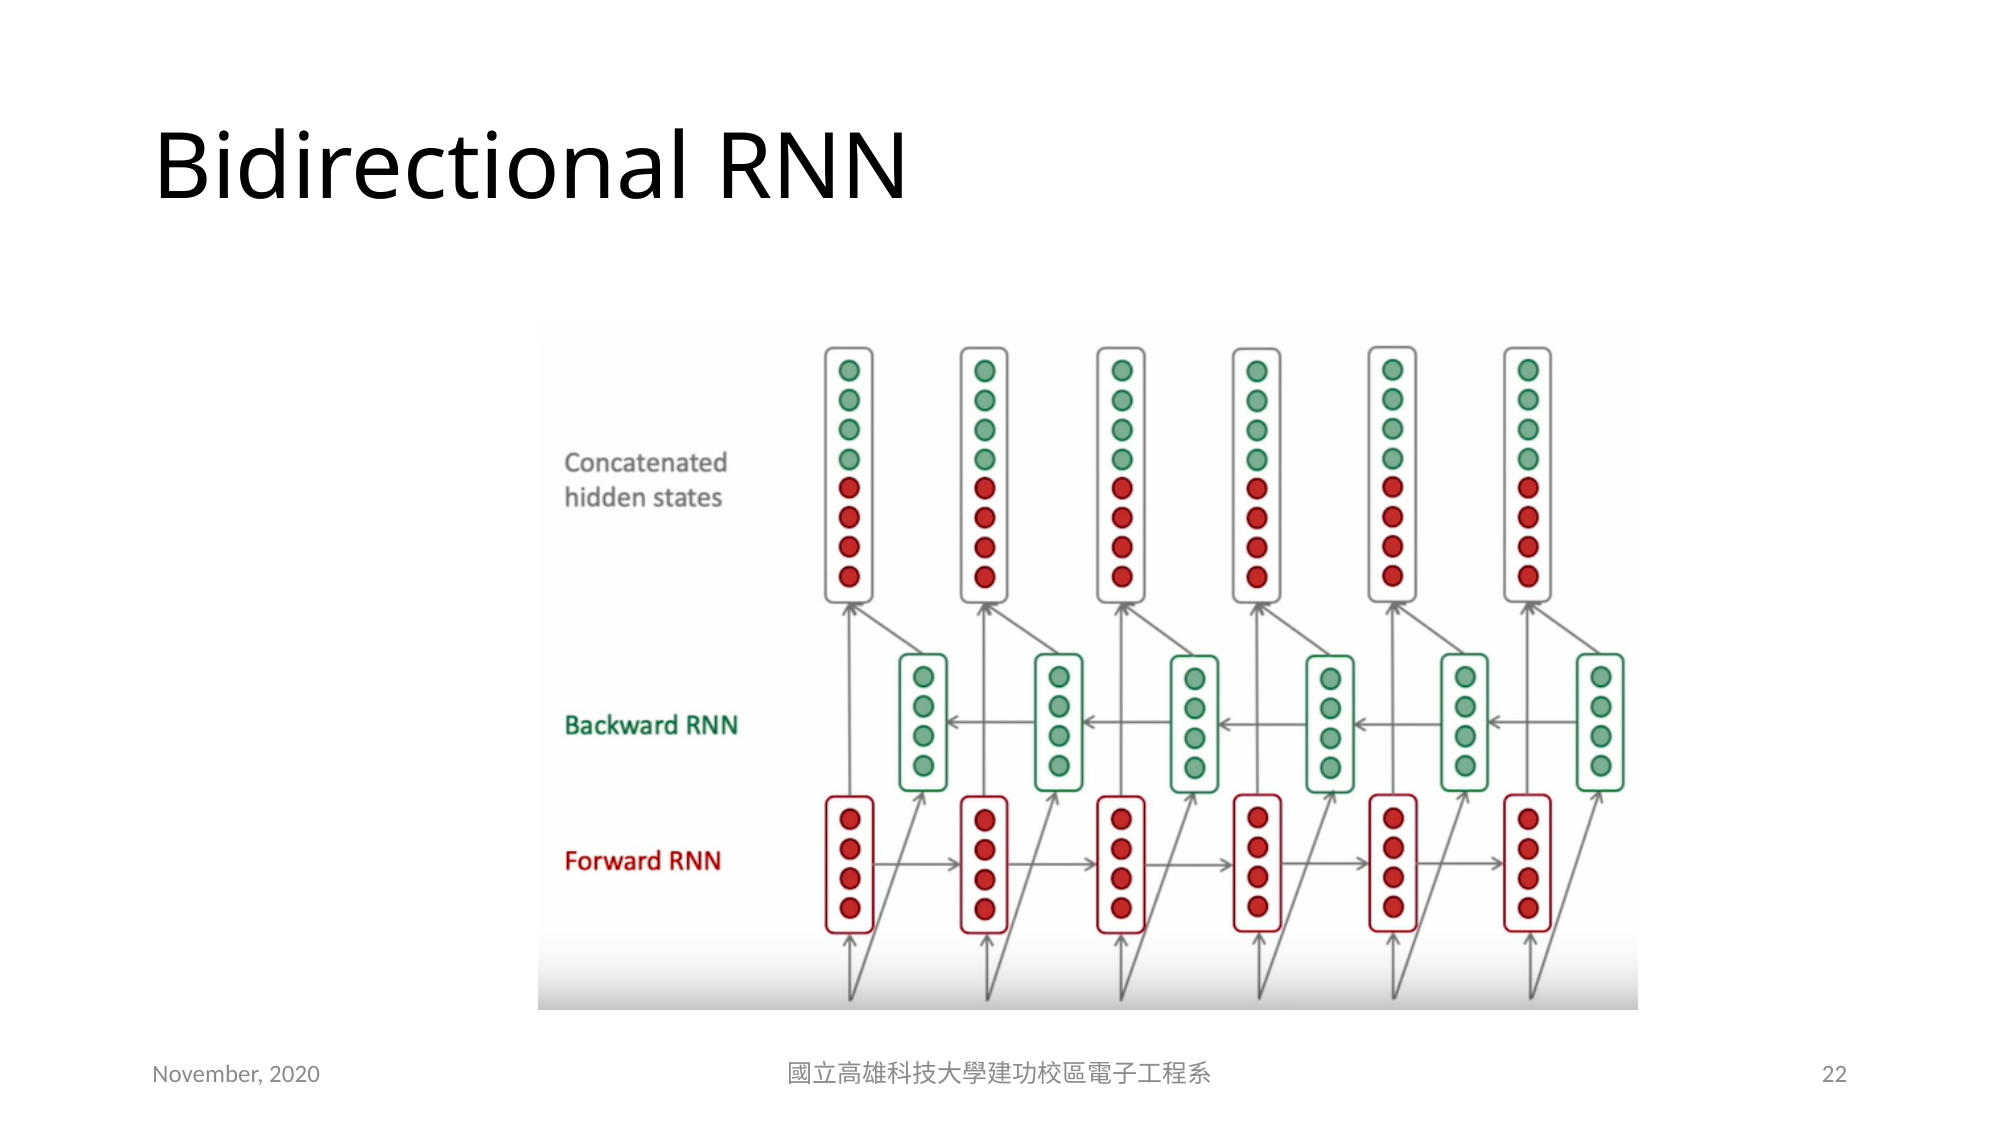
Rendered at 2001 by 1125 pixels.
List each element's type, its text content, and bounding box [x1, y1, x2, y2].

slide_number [137, 1042, 588, 1103]
title Bidirectional RNN [137, 59, 1863, 278]
footer 國立高雄科技大學建功校區電子工程系 [662, 1042, 1338, 1103]
picture [538, 321, 1638, 1010]
slide_number 22 [1412, 1042, 1863, 1103]
